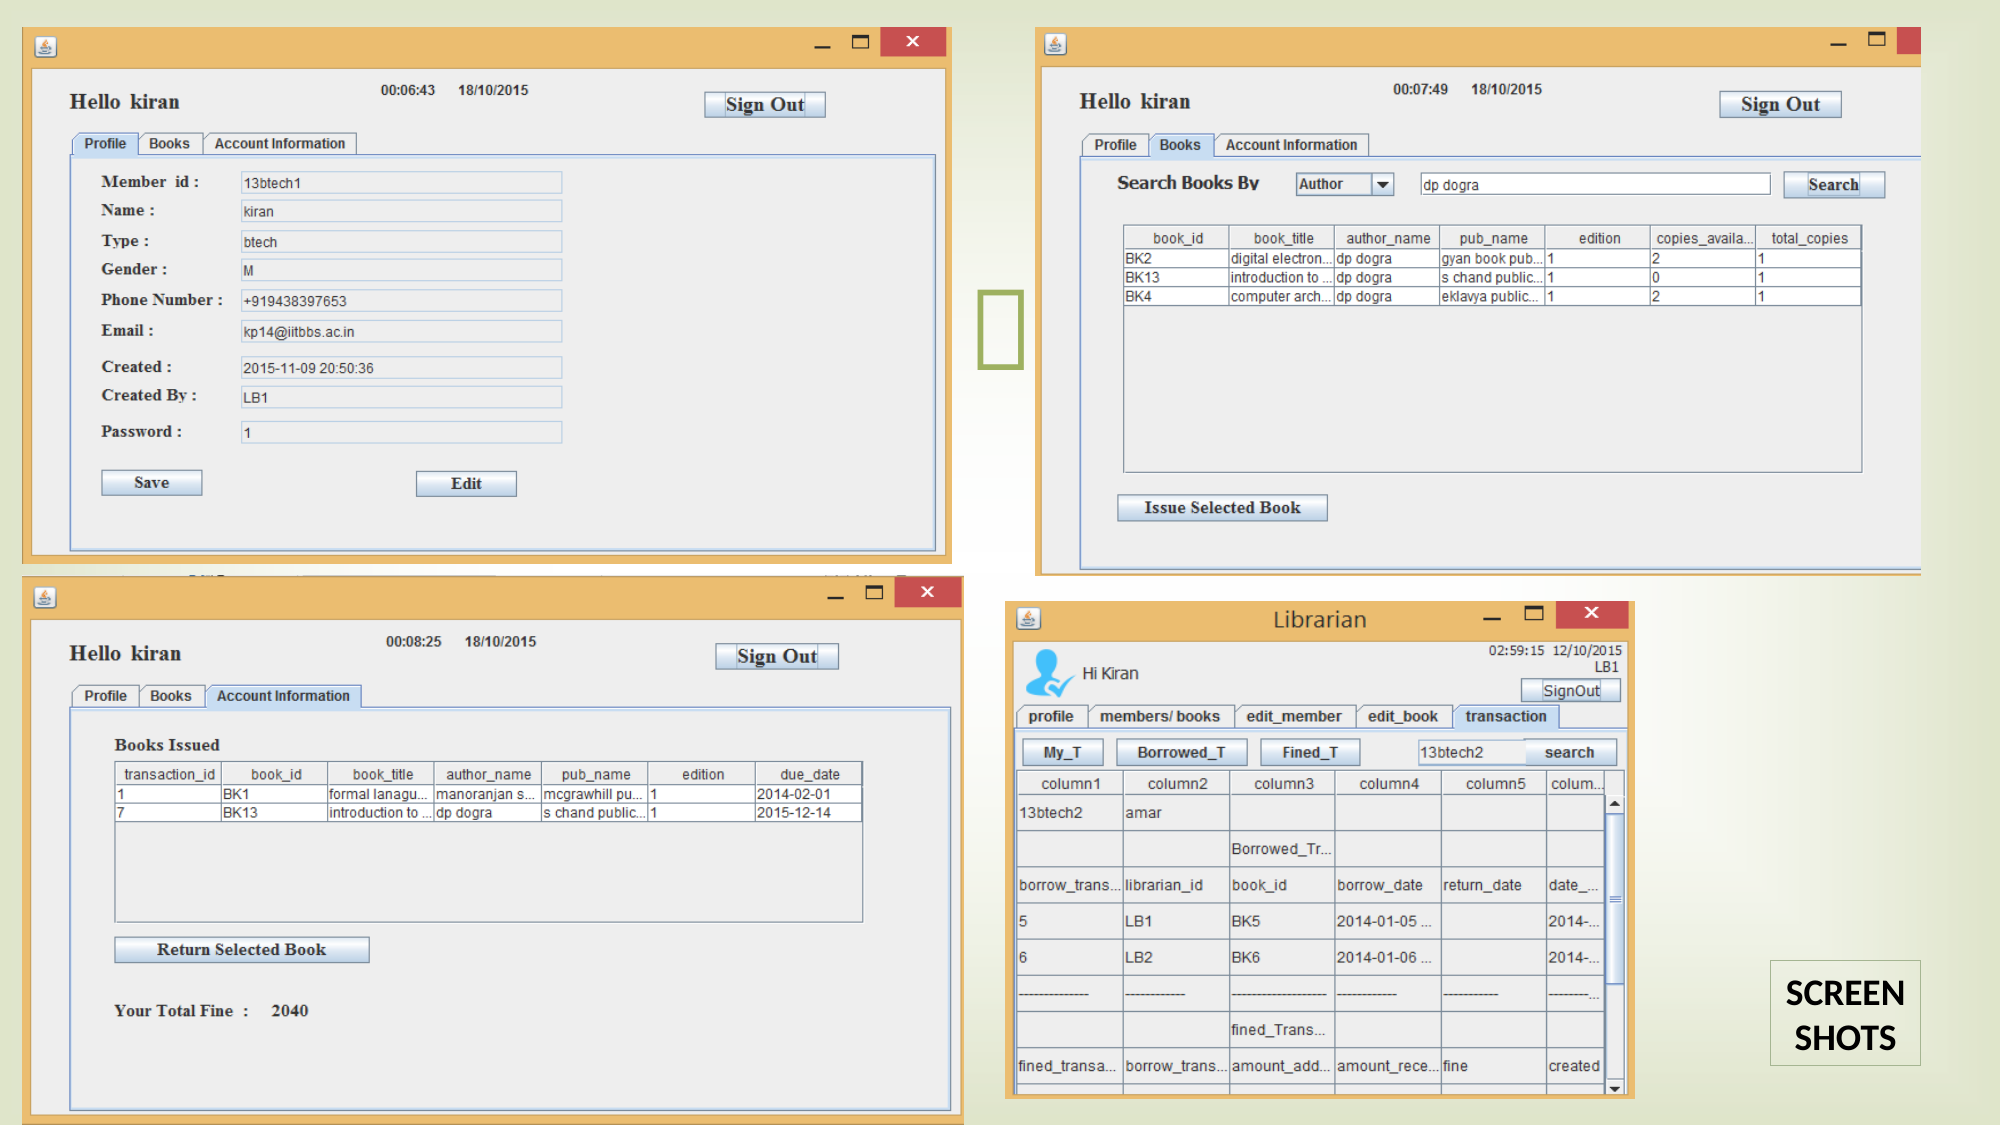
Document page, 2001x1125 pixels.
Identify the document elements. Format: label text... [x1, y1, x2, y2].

text_box SCREEN SHOTS [1770, 960, 1921, 1066]
picture [22, 27, 952, 564]
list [1005, 601, 1635, 1099]
picture [1035, 27, 1921, 576]
picture [22, 575, 964, 1125]
